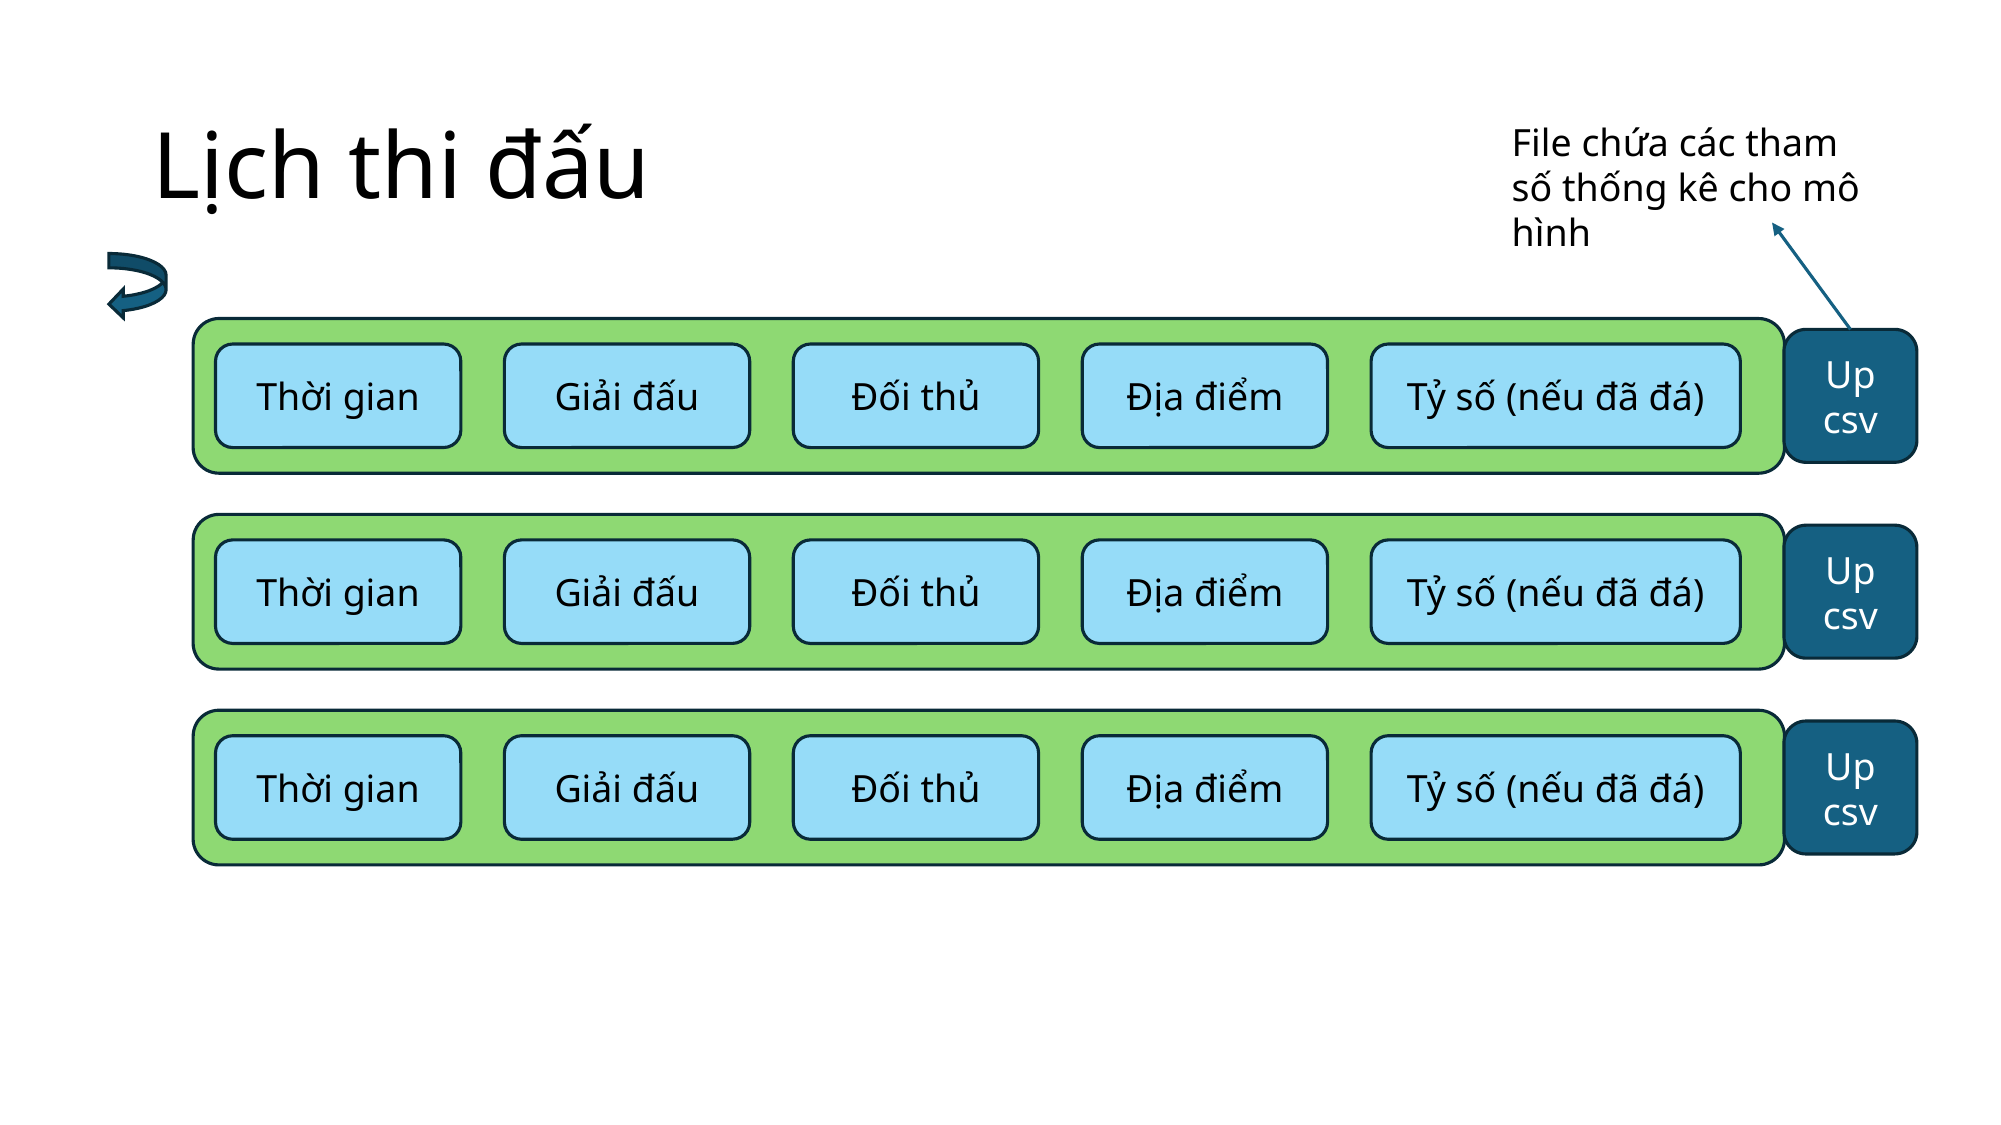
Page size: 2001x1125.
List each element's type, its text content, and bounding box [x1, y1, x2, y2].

text_box Đối thủ [791, 342, 1041, 450]
text_box Up csv [1782, 523, 1919, 660]
text_box Tỷ số (nếu đã đá) [1369, 342, 1742, 450]
text_box File chứa các tham số thống kê cho mô hình [1496, 111, 1890, 261]
text_box Giải đấu [502, 538, 752, 646]
text_box [106, 251, 168, 322]
text_box Thời gian [213, 342, 463, 450]
text_box Thời gian [213, 538, 463, 646]
text_box [191, 708, 1786, 867]
text_box Tỷ số (nếu đã đá) [1369, 734, 1742, 841]
text_box [191, 512, 1786, 671]
text_box Thời gian [213, 734, 463, 841]
text_box Địa điểm [1080, 342, 1330, 450]
text_box Giải đấu [502, 734, 752, 841]
text_box Đối thủ [791, 734, 1041, 841]
text_box Tỷ số (nếu đã đá) [1369, 538, 1742, 646]
text_box Địa điểm [1080, 734, 1330, 841]
text_box Up csv [1782, 719, 1919, 856]
text_box Up csv [1782, 327, 1919, 464]
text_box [1771, 222, 1852, 330]
text_box Đối thủ [791, 538, 1041, 646]
title Lịch thi đấu [137, 59, 1863, 278]
text_box [191, 316, 1786, 475]
text_box Địa điểm [1080, 538, 1330, 646]
text_box Giải đấu [502, 342, 752, 450]
